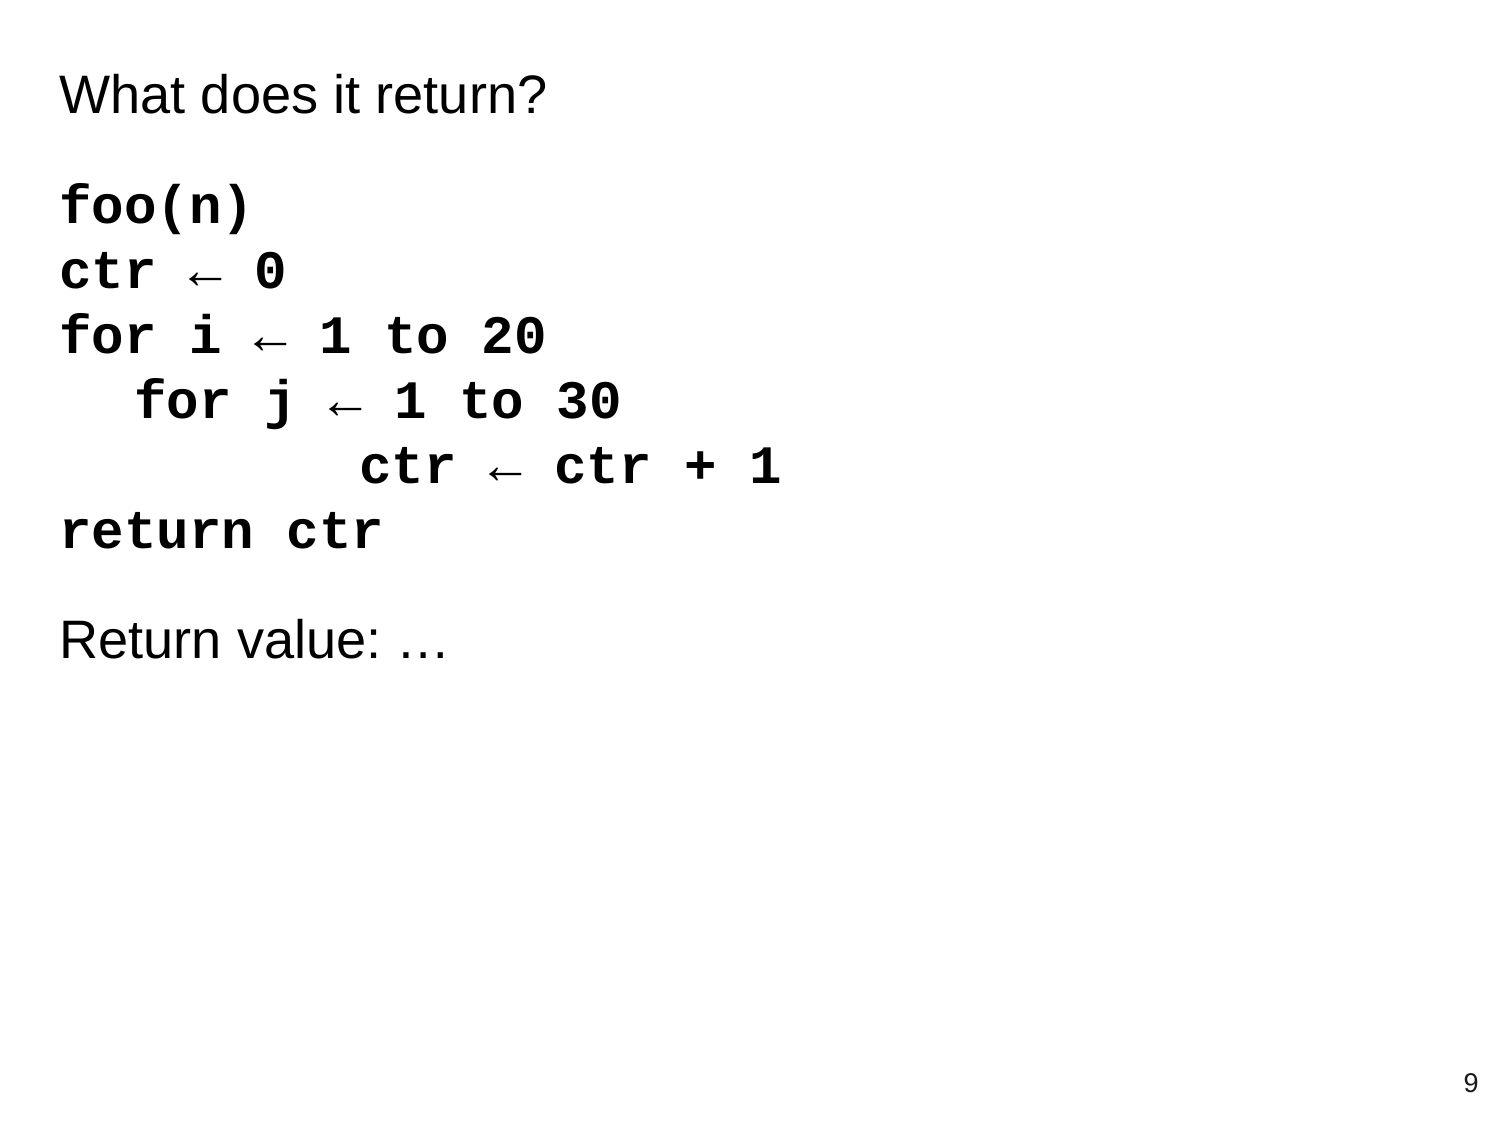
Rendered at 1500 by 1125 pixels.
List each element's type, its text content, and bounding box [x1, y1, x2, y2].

text_box ‹#› [1403, 1038, 1494, 1125]
text_box What does it return? foo(n) ctr ← 0 for i ← 1 to 20 for j ← 1 to 30 ctr ← ctr + 1 return ctr Return value: … [44, 44, 1455, 1017]
